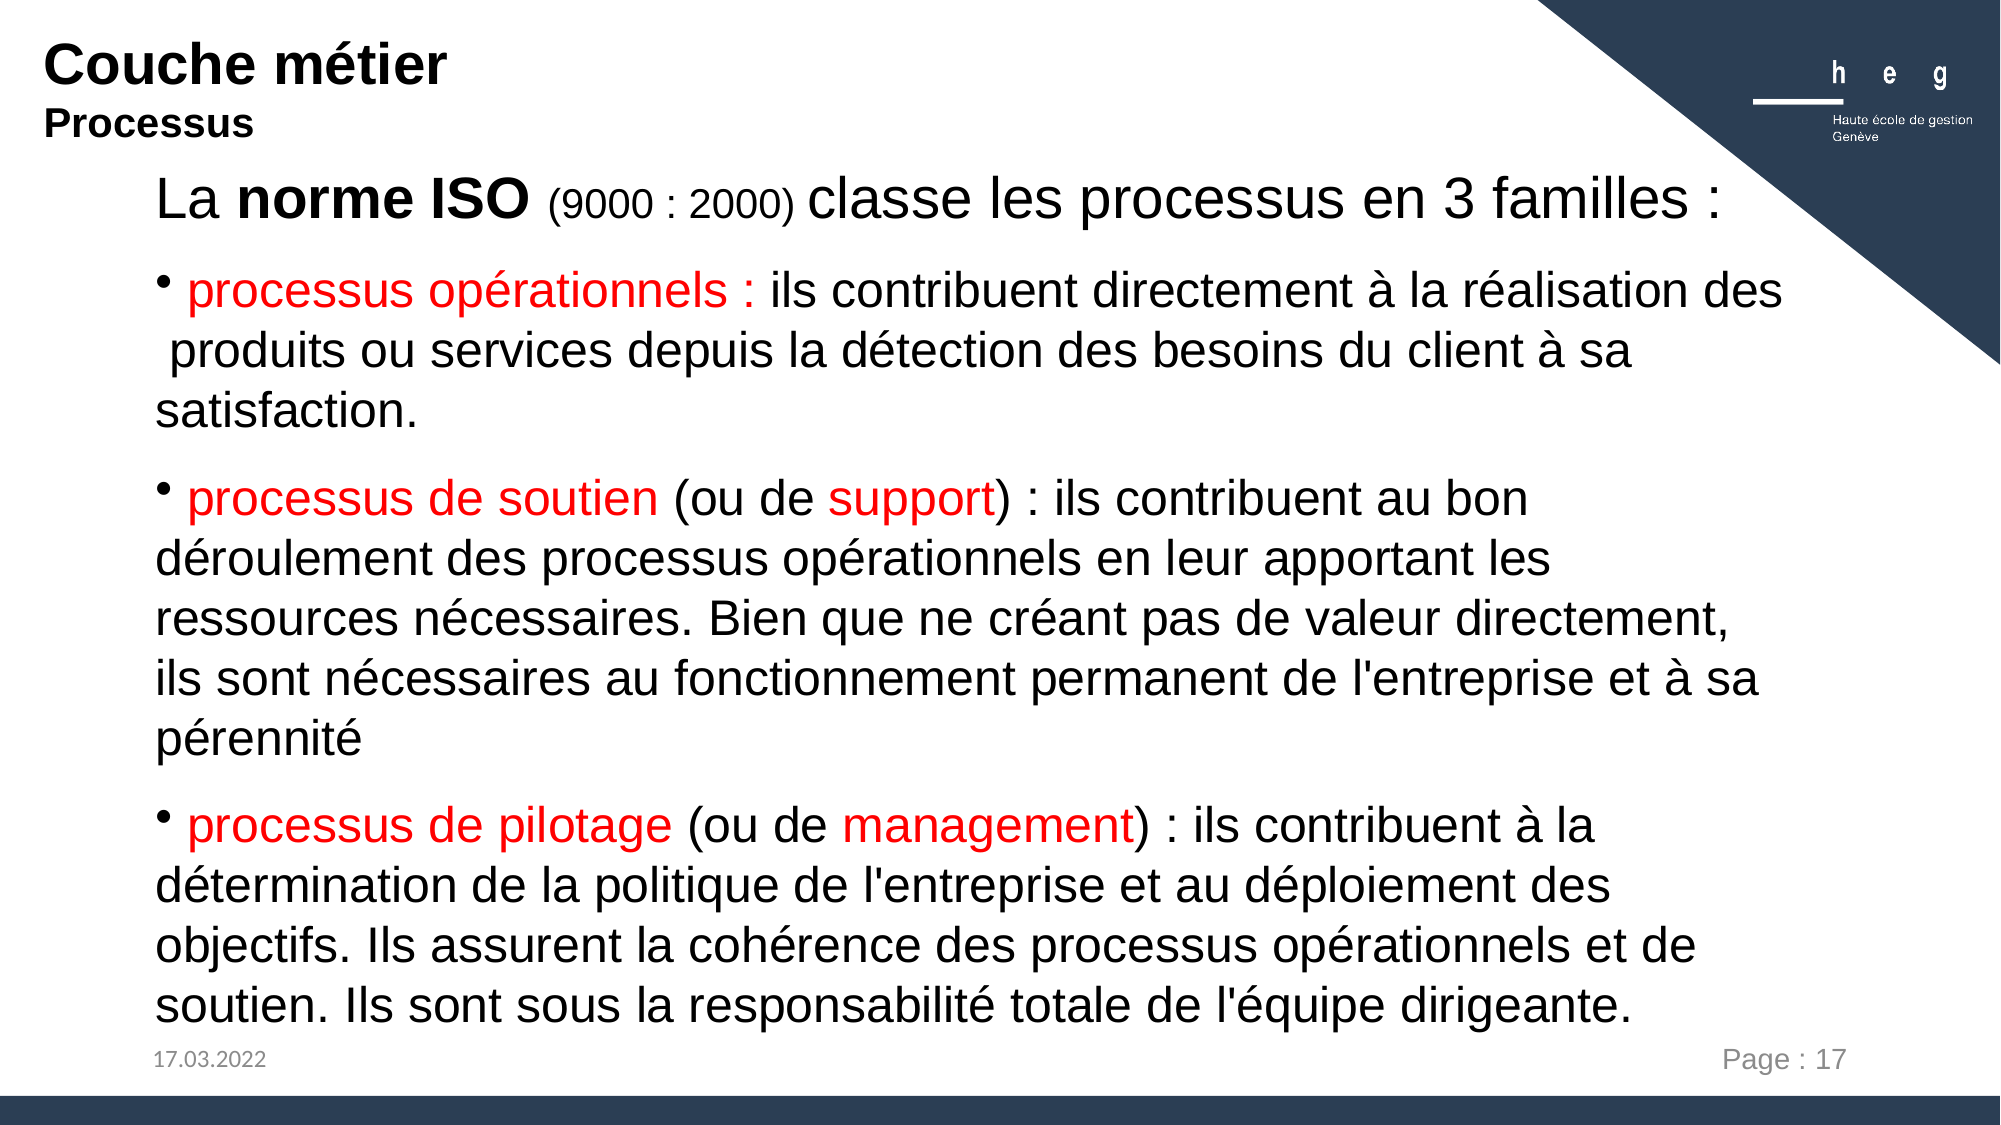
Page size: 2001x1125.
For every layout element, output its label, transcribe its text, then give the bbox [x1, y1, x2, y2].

text_box Couche métier Processus [28, 18, 464, 154]
slide_number Page : 17 [1412, 1027, 1863, 1088]
picture [1753, 60, 1972, 141]
text_box La norme ISO (9000 : 2000) classe les processus en 3 familles : processus opérationnels : ils contribuent directement à la réalisation des produits ou services depuis la détection des besoins du client à sa satisfaction. processus de soutien (ou de support) : ils contribuent au bon déroulement des processus opérationnels en leur apportant les ressources nécessaires. Bien que ne créant pas de valeur directement, ils sont nécessaires au fonctionnement permanent de l'entreprise et à sa pérennité processus de pilotage (ou de management) : ils contribuent à la détermination de la politique de l'entreprise et au déploiement des objectifs. Ils assurent la cohérence des processus opérationnels et de soutien. Ils sont sous la responsabilité totale de l'équipe dirigeante. [140, 152, 1805, 1040]
